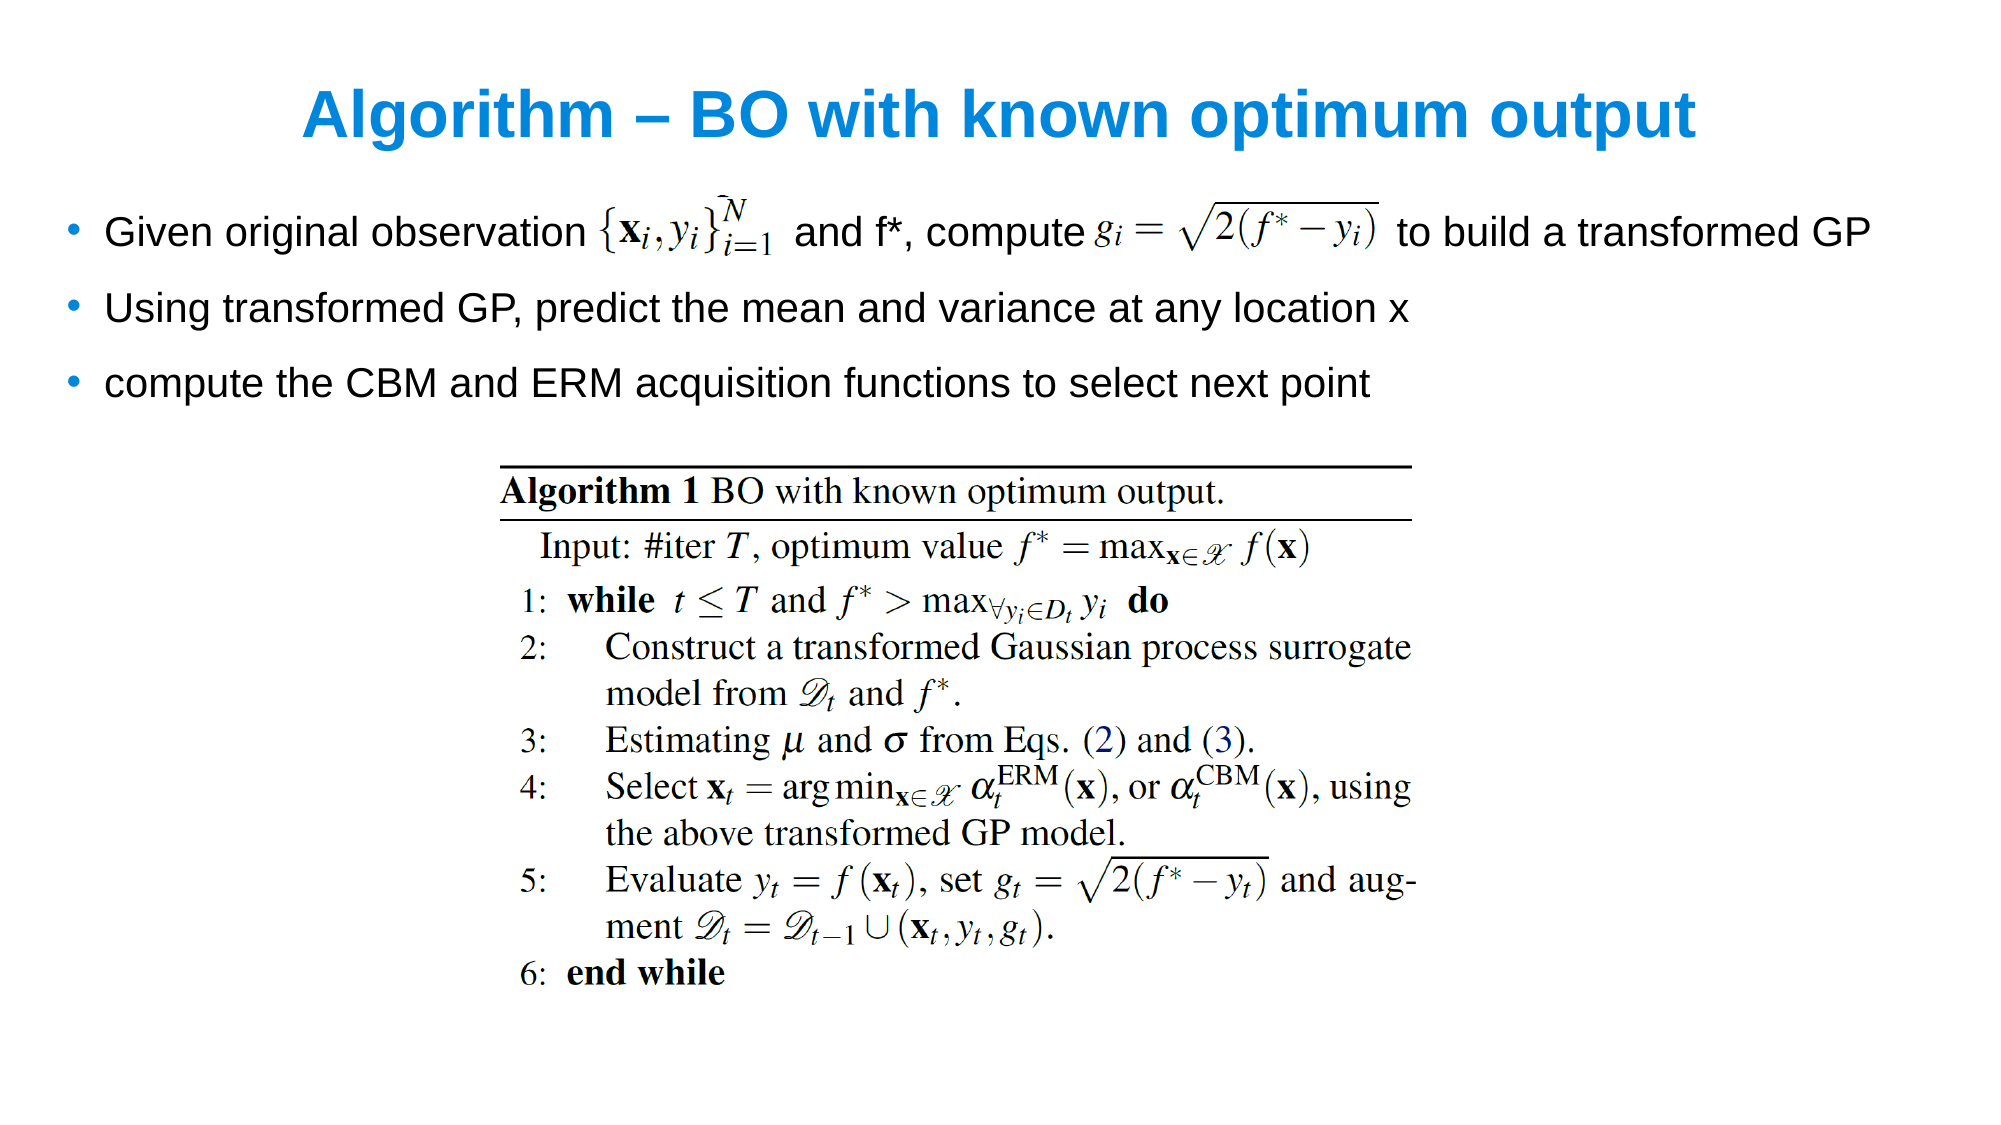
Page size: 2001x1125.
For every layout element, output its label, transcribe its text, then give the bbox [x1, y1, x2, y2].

text_box Given original observation and f*, compute to build a transformed GP Using transformed GP, predict the mean and variance at any location x compute the CBM and ERM acquisition functions to select next point [66, 191, 1934, 1005]
picture [595, 195, 780, 263]
picture [491, 453, 1428, 992]
text_box Algorithm – BO with known optimum output [66, 72, 1934, 184]
picture [1088, 199, 1380, 252]
